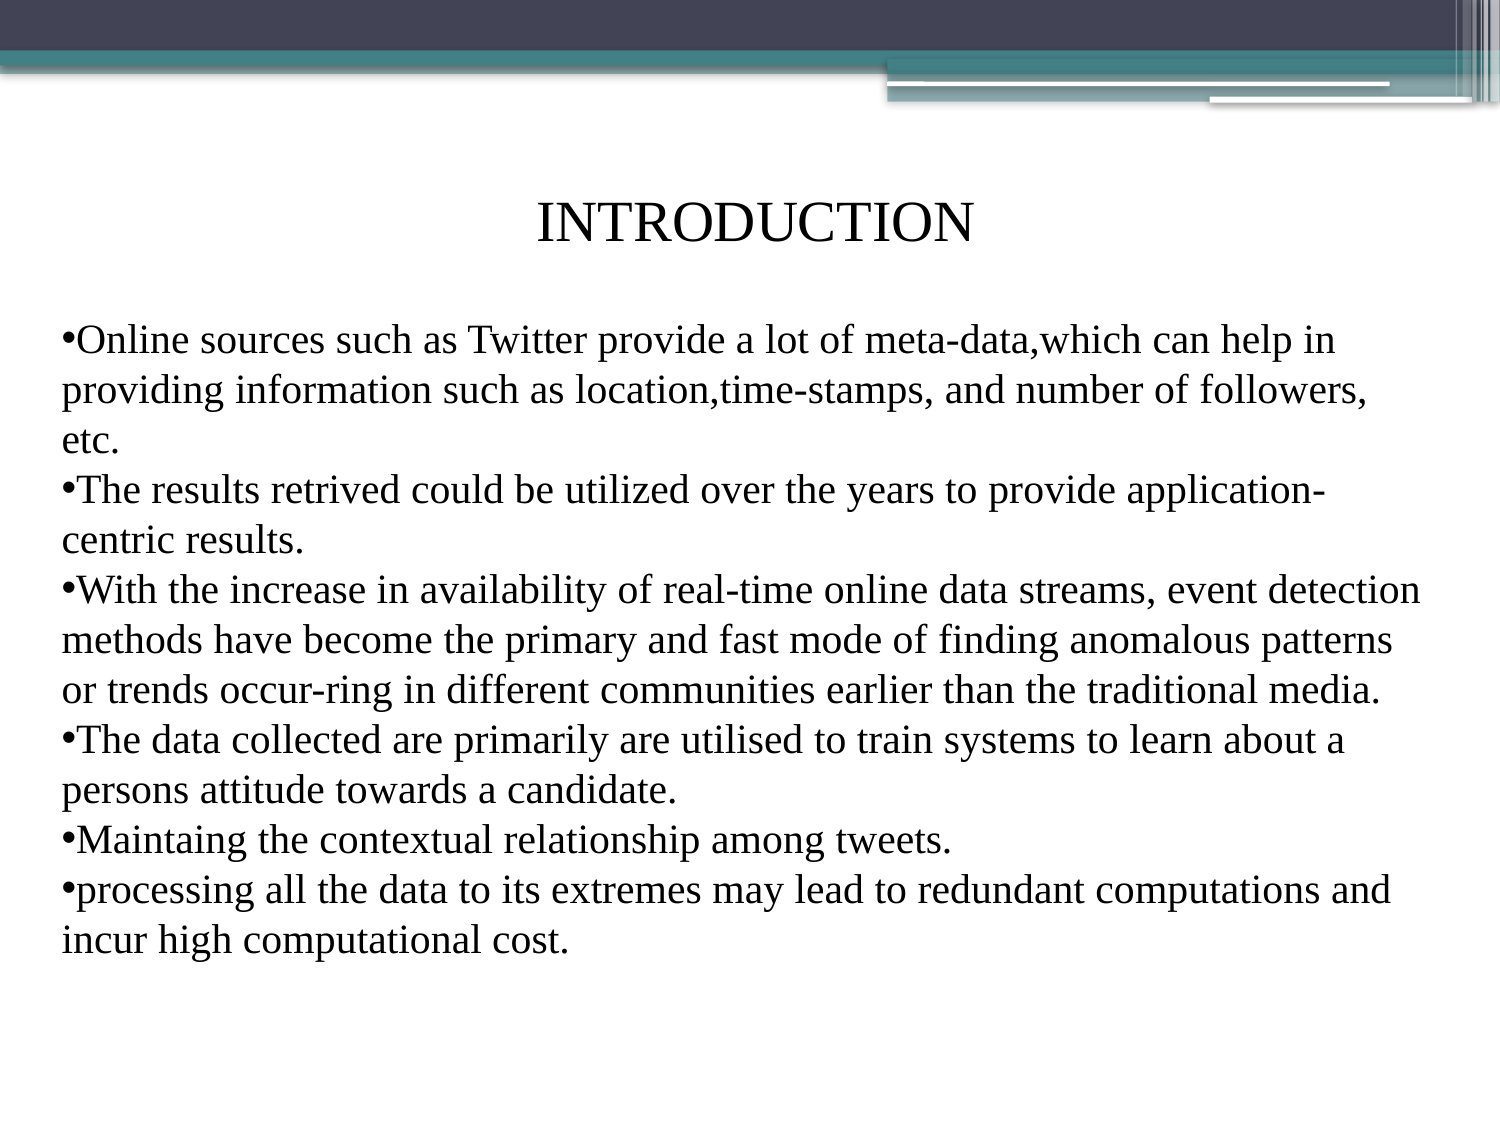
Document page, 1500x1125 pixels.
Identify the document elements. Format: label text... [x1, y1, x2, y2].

text_box INTRODUCTION [421, 175, 1090, 261]
text_box Online sources such as Twitter provide a lot of meta-data,which can help in providing information such as location,time-stamps, and number of followers, etc. The results retrived could be utilized over the years to provide application-centric results. With the increase in availability of real-time online data streams, event detection methods have become the primary and fast mode of finding anomalous patterns or trends occur-ring in different communities earlier than the traditional media. The data collected are primarily are utilised to train systems to learn about a persons attitude towards a candidate. Maintaing the contextual relationship among tweets. processing all the data to its extremes may lead to redundant computations and incur high computational cost. [46, 304, 1454, 1120]
